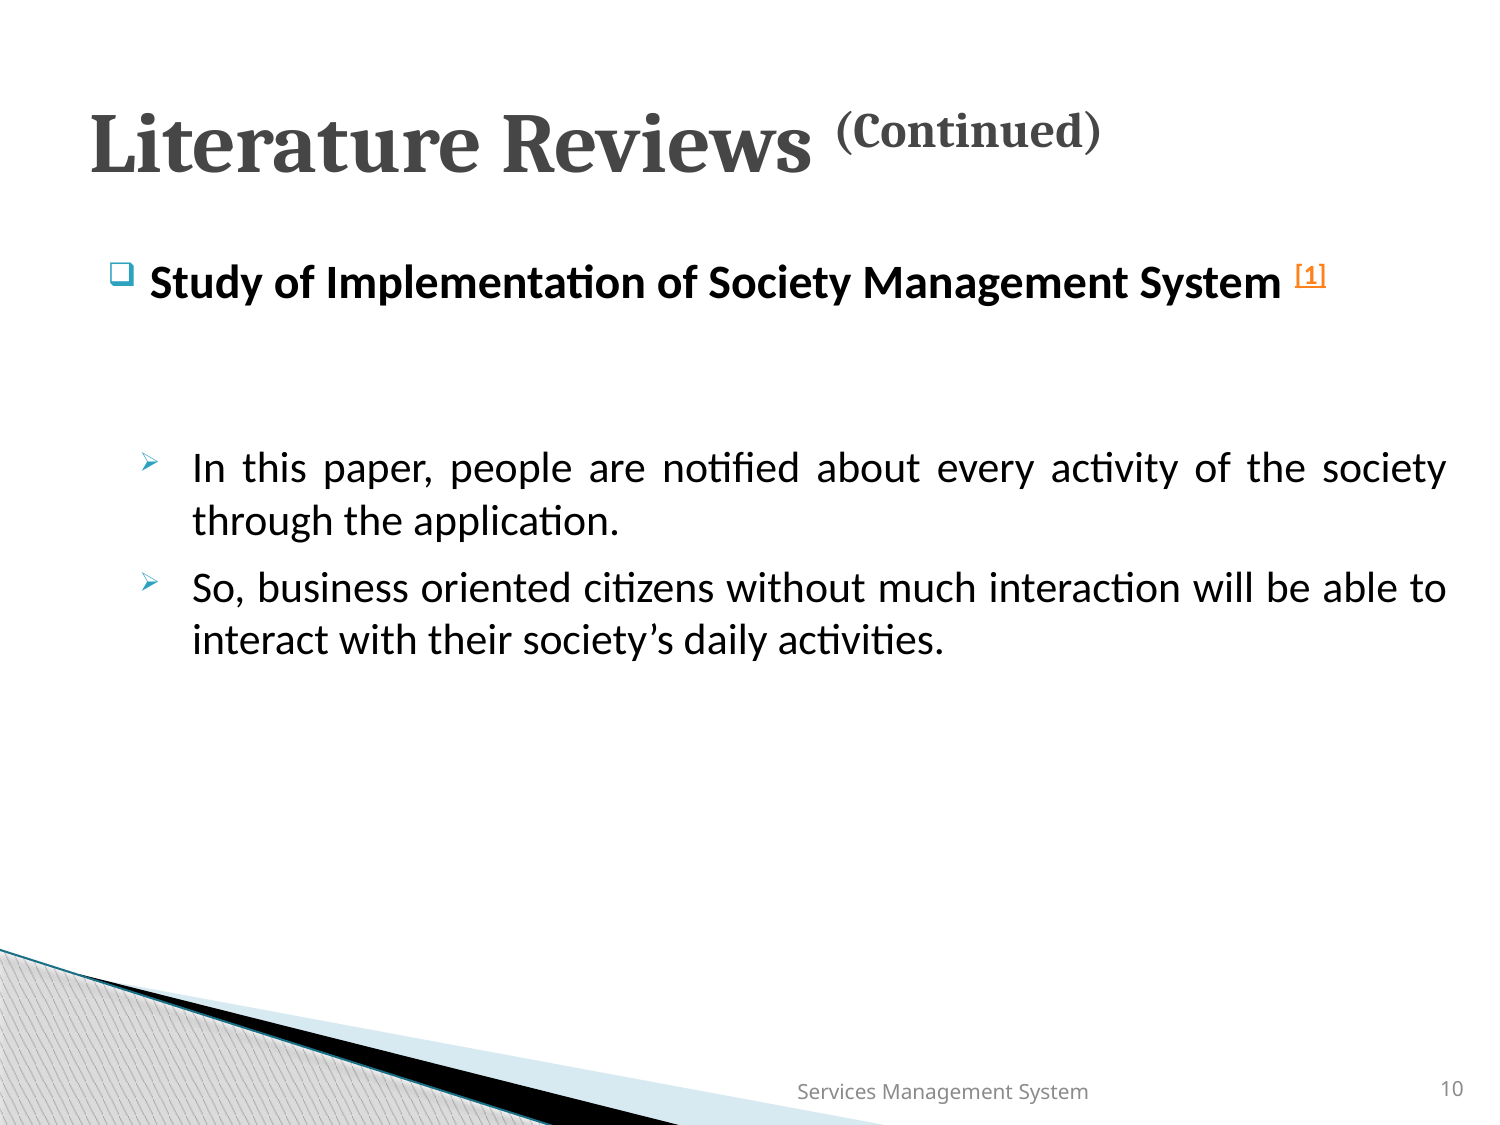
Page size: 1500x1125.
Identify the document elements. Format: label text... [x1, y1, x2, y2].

footer Services Management System [718, 1051, 1105, 1112]
title Literature Reviews (Continued) [75, 45, 1425, 233]
list Study of Implementation of Society Management System [1] [75, 243, 1425, 365]
text_box In this paper, people are notified about every activity of the society through the application. So, business oriented citizens without much interaction will be able to interact with their society’s daily activities. [124, 364, 1463, 965]
slide_number 10 [1418, 1051, 1479, 1112]
